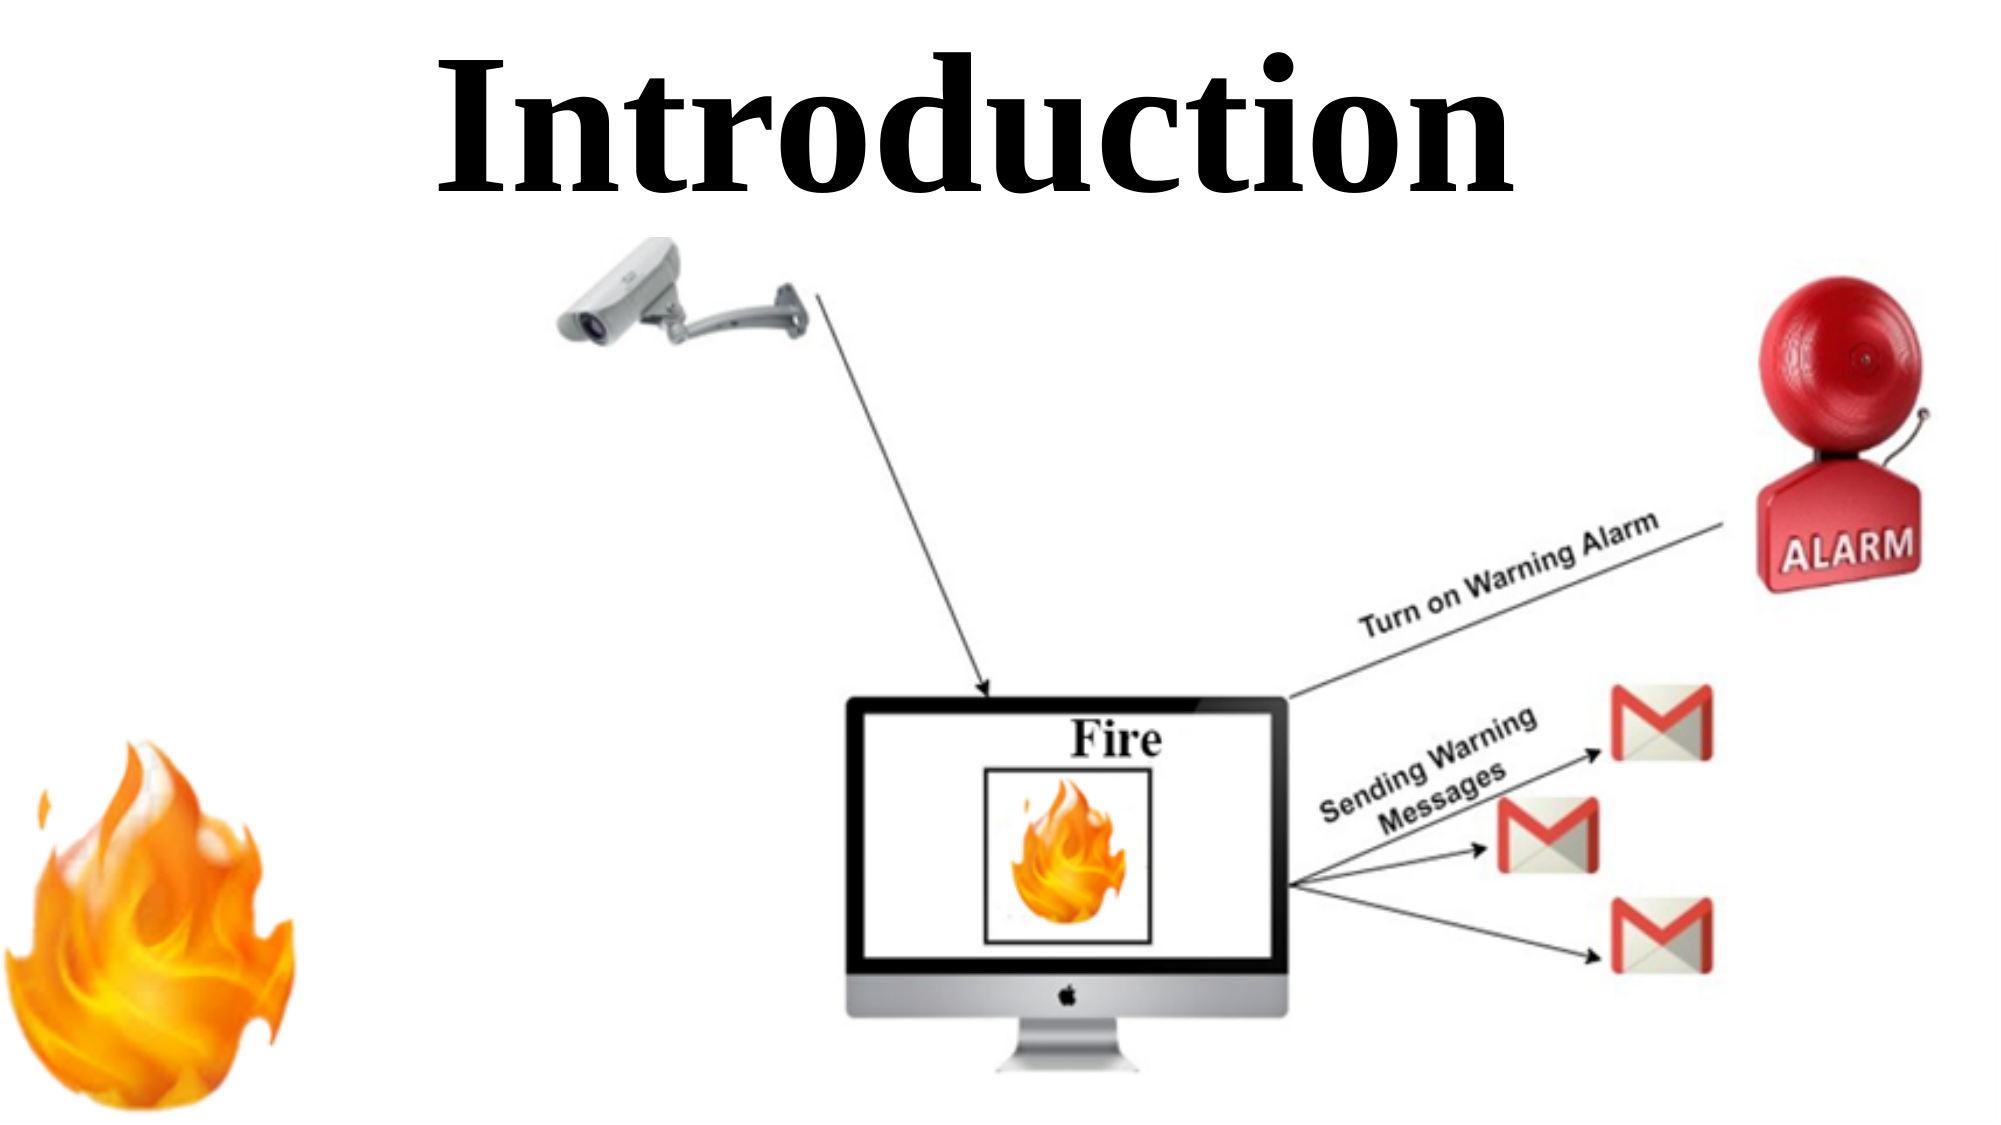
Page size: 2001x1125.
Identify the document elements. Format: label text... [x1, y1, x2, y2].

title Introduction [0, 0, 2000, 253]
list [0, 237, 1997, 1124]
